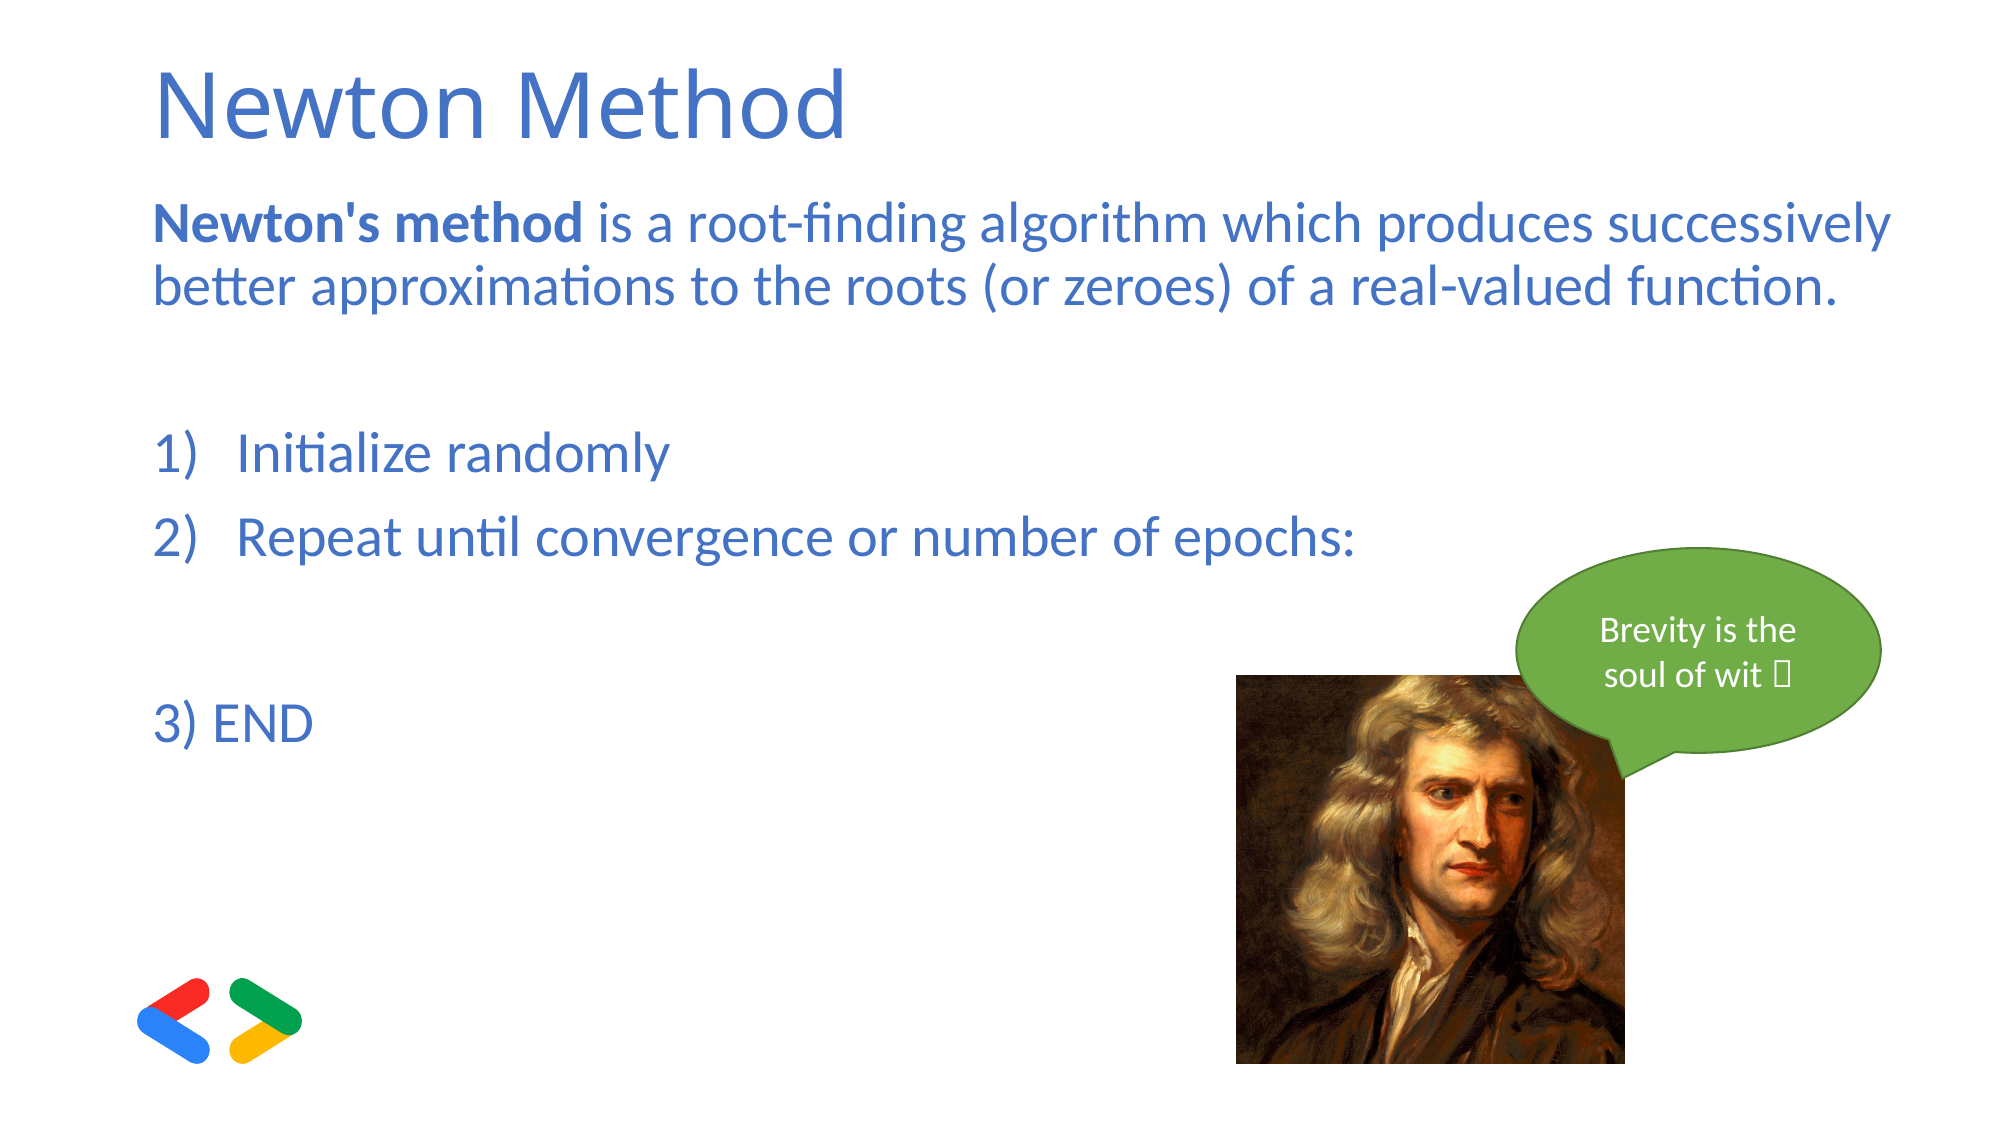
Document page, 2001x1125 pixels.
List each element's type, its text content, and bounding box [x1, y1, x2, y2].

text_box Brevity is the soul of wit  [1515, 546, 1882, 779]
title Newton Method [137, 0, 1863, 218]
picture [137, 978, 302, 1064]
picture [1236, 675, 1625, 1064]
